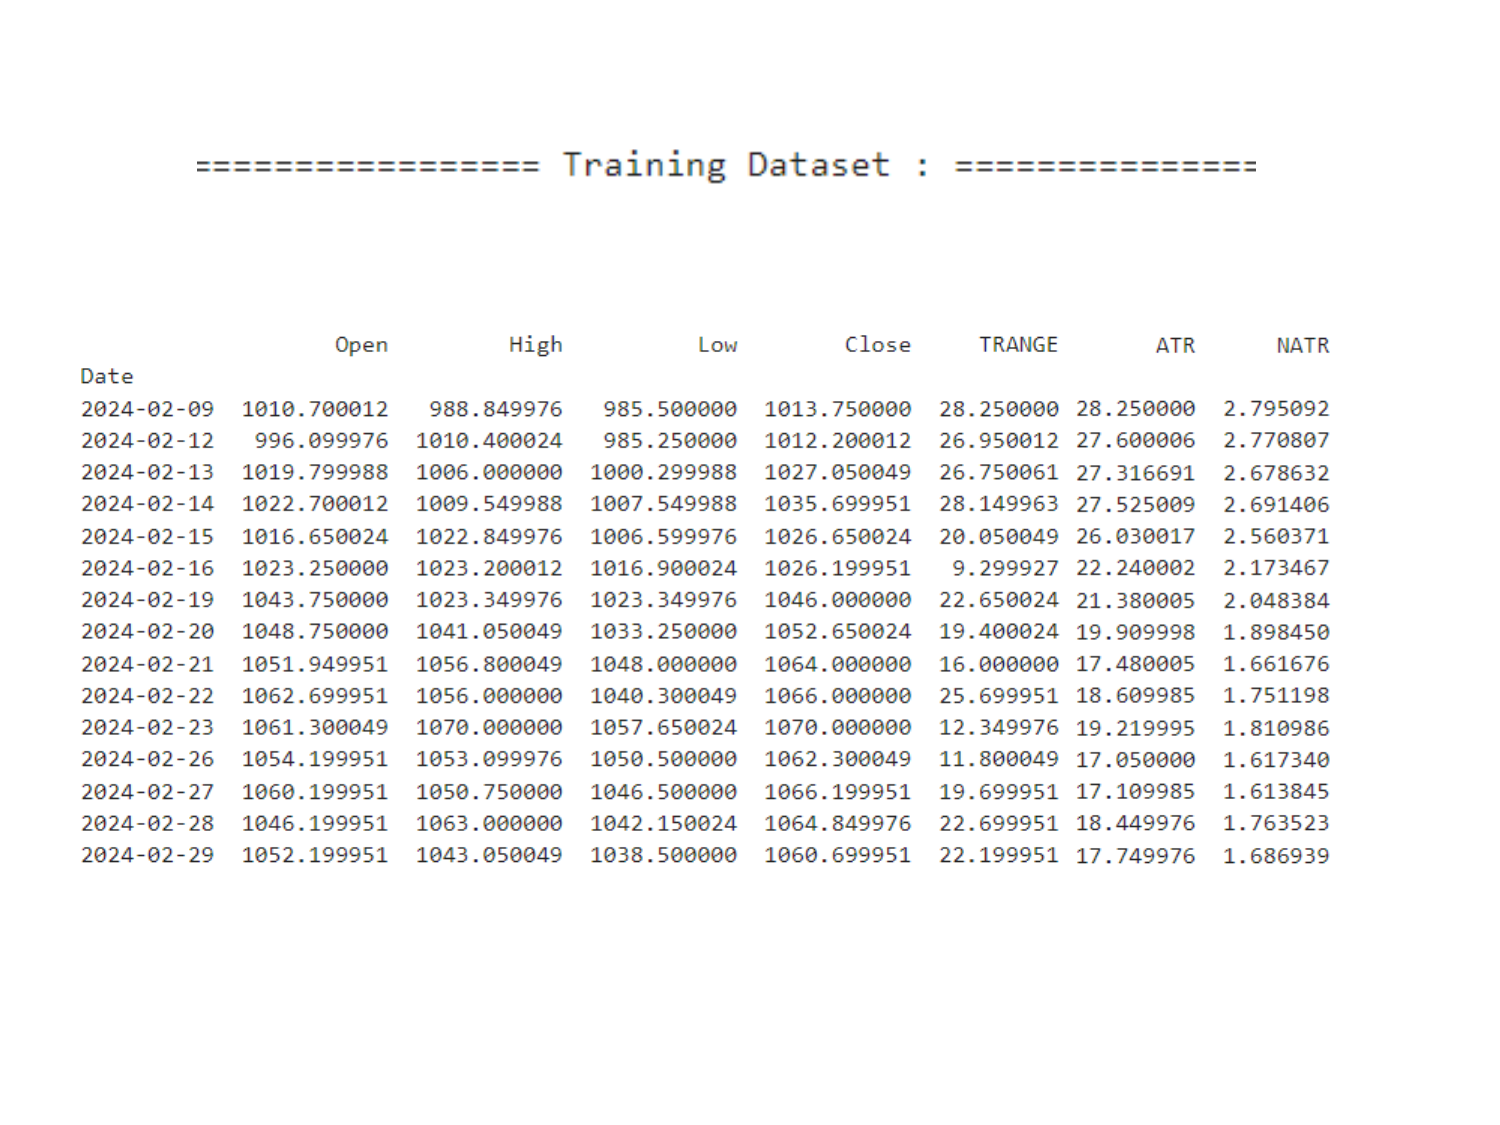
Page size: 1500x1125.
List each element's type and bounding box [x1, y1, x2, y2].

picture [64, 322, 1342, 886]
picture [197, 134, 1256, 186]
